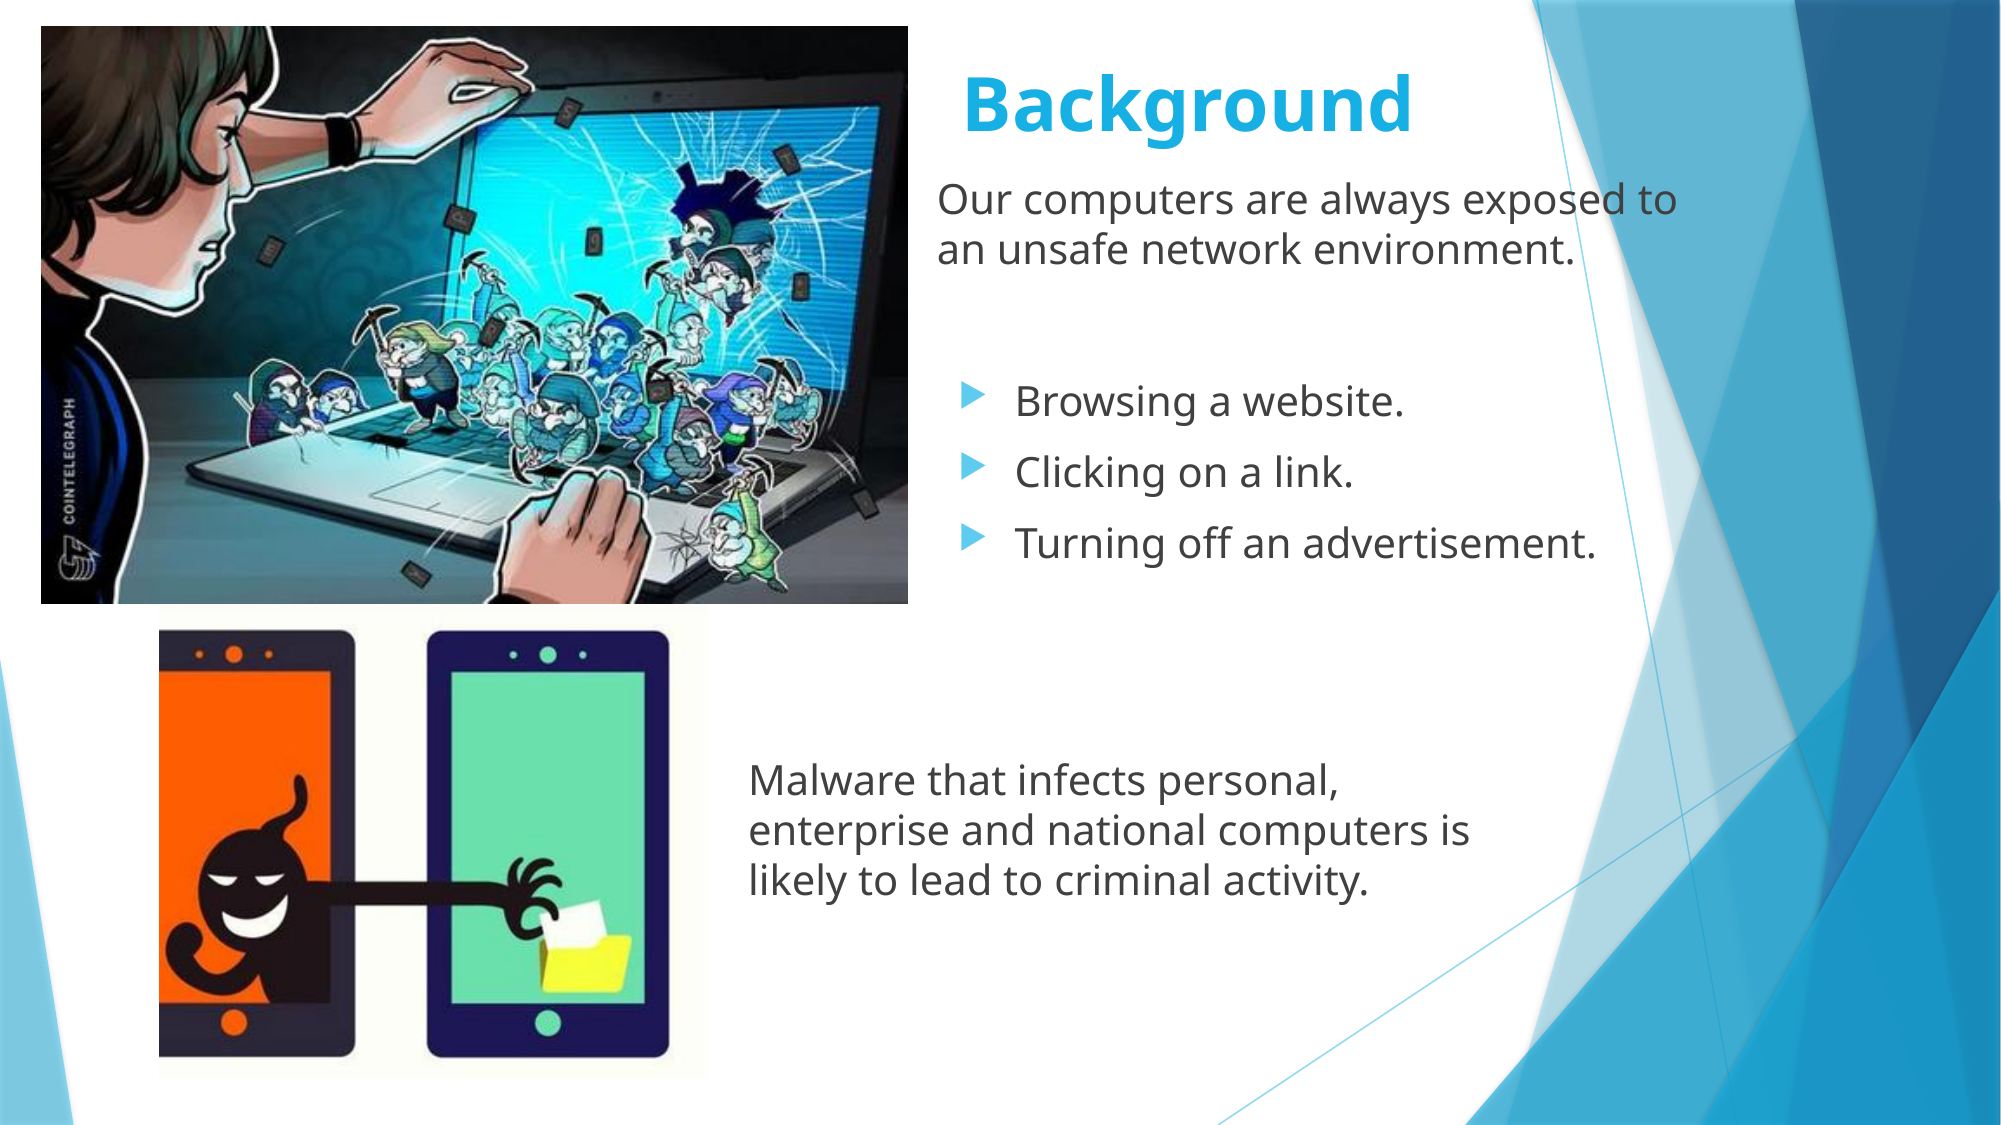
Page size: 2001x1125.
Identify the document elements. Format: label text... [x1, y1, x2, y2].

picture [41, 26, 908, 604]
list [158, 611, 709, 1079]
title Background [946, 0, 1521, 155]
text_box Malware that infects personal, enterprise and national computers is likely to lead to criminal activity. [733, 746, 1556, 934]
text_box Browsing a website. Clicking on a link. Turning off an advertisement. [943, 367, 1766, 686]
text_box Our computers are always exposed to an unsafe network environment. [922, 165, 1704, 281]
